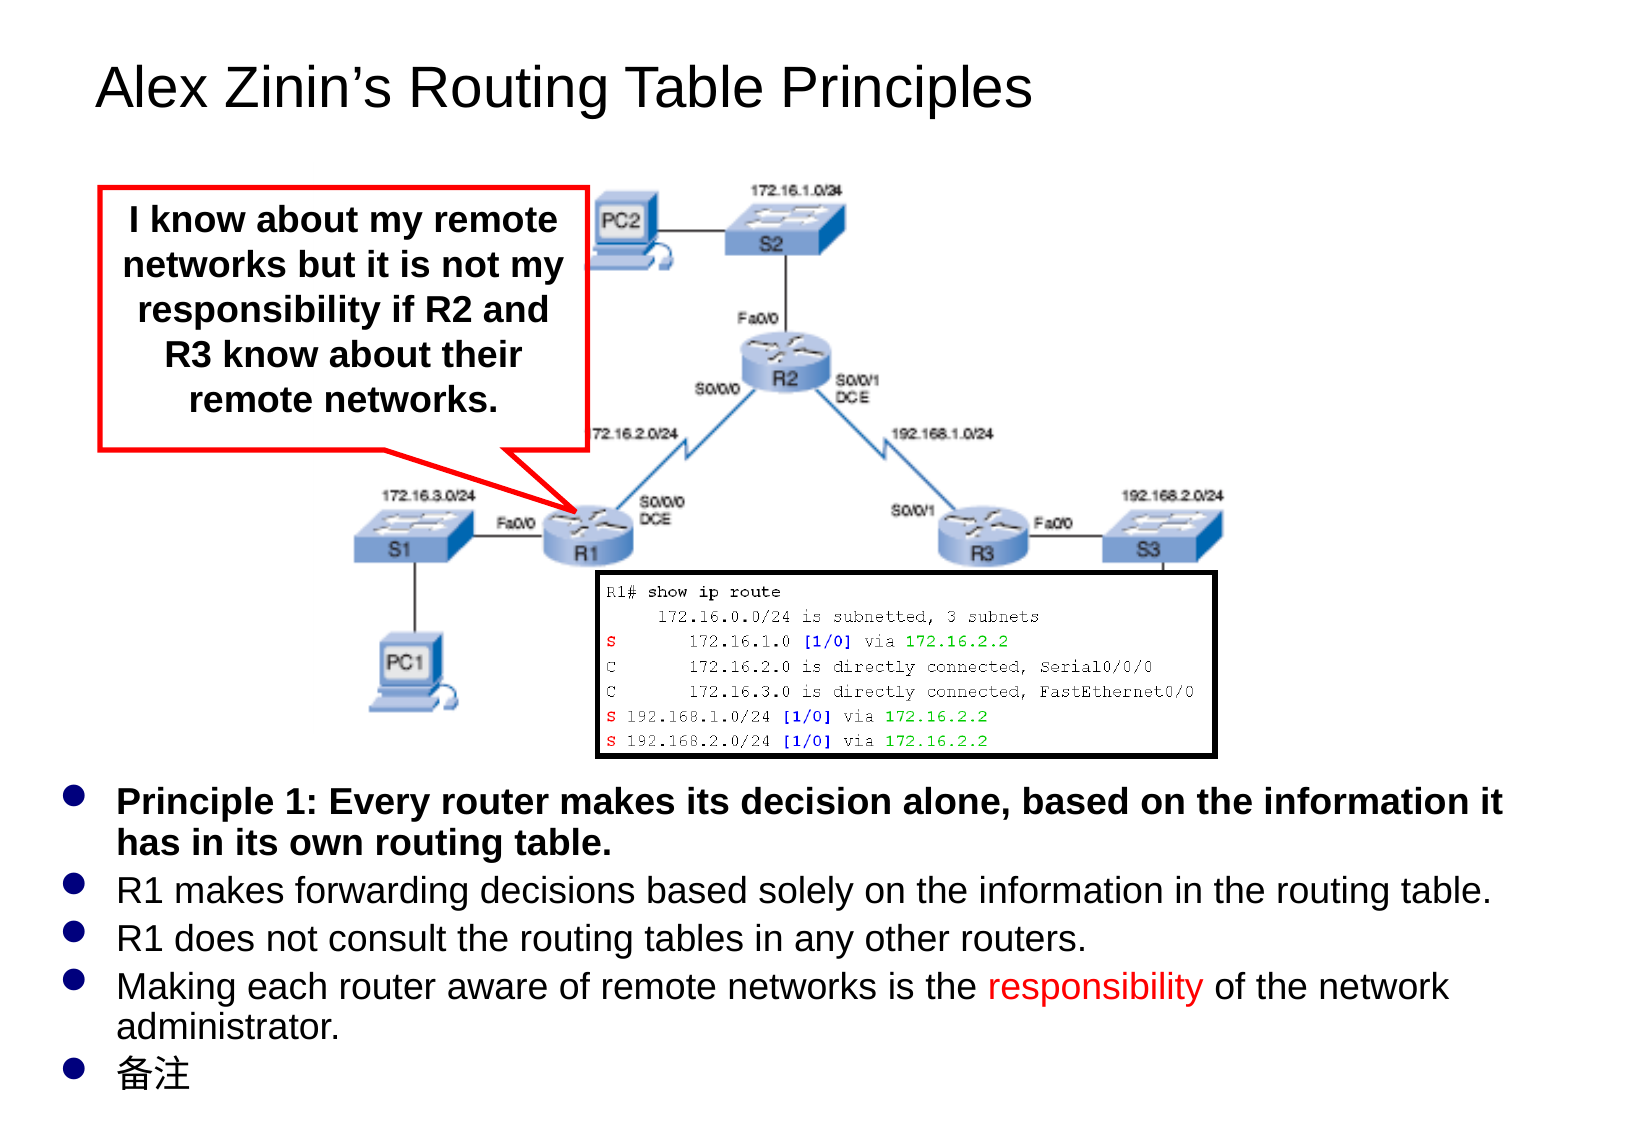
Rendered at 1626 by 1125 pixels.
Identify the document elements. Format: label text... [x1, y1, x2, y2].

list Principle 1: Every router makes its decision alone, based on the information it has in its own routing table. R1 makes forwarding decisions based solely on the information in the routing table. R1 does not consult the routing tables in any other routers. Making each router aware of remote networks is the responsibility of the network administrator. 备注 [44, 774, 1593, 1125]
picture [312, 162, 1251, 754]
title Alex Zinin’s Routing Table Principles [80, 40, 1543, 129]
text_box I know about my remote networks but it is not my responsibility if R2 and R3 know about their remote networks. [99, 187, 307, 451]
